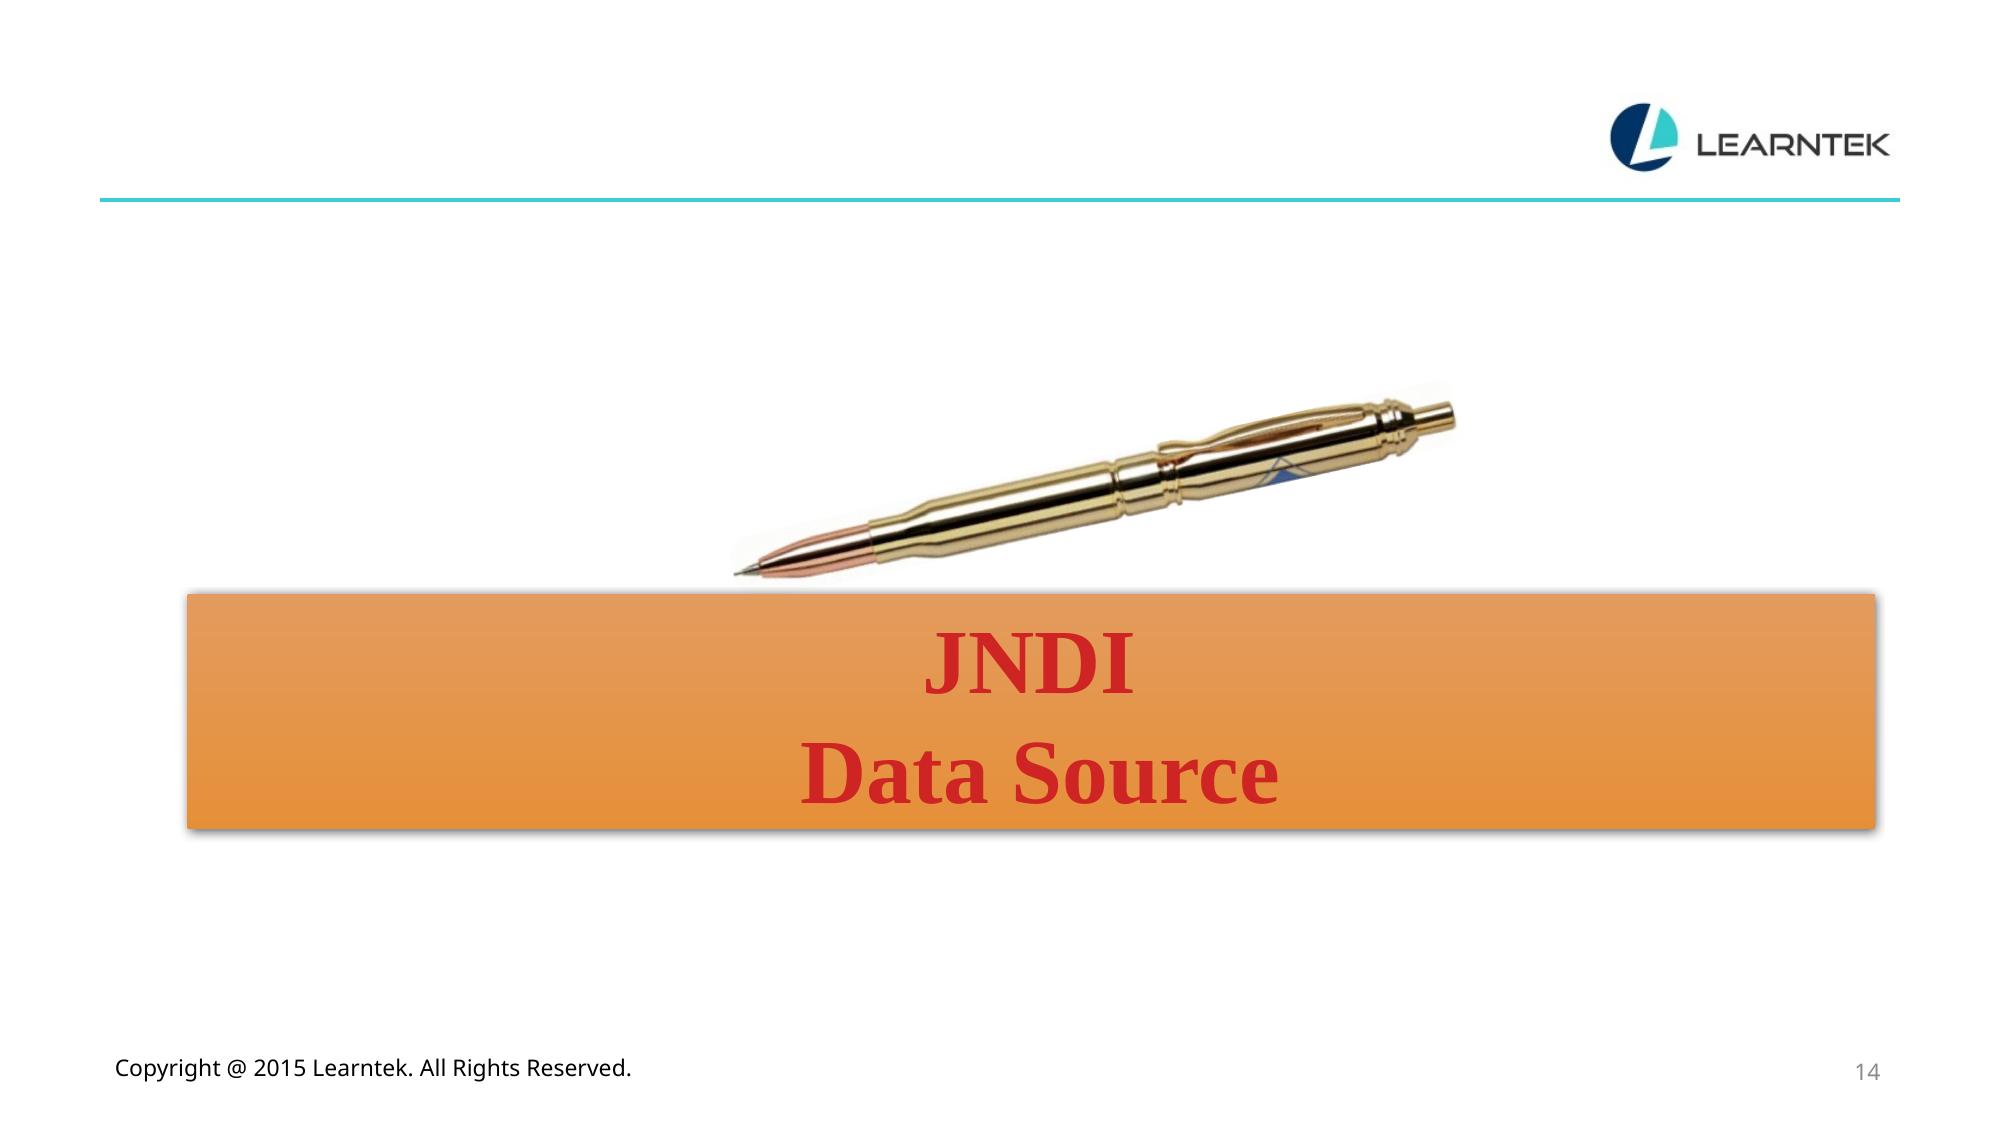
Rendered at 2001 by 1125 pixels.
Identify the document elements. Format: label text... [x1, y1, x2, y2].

footer Copyright @ 2015 Learntek. All Rights Reserved. [99, 1044, 1138, 1090]
picture [1600, 92, 1901, 183]
slide_number 14 [1708, 1050, 1896, 1096]
picture [1101, 379, 1462, 457]
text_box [187, 457, 1875, 832]
